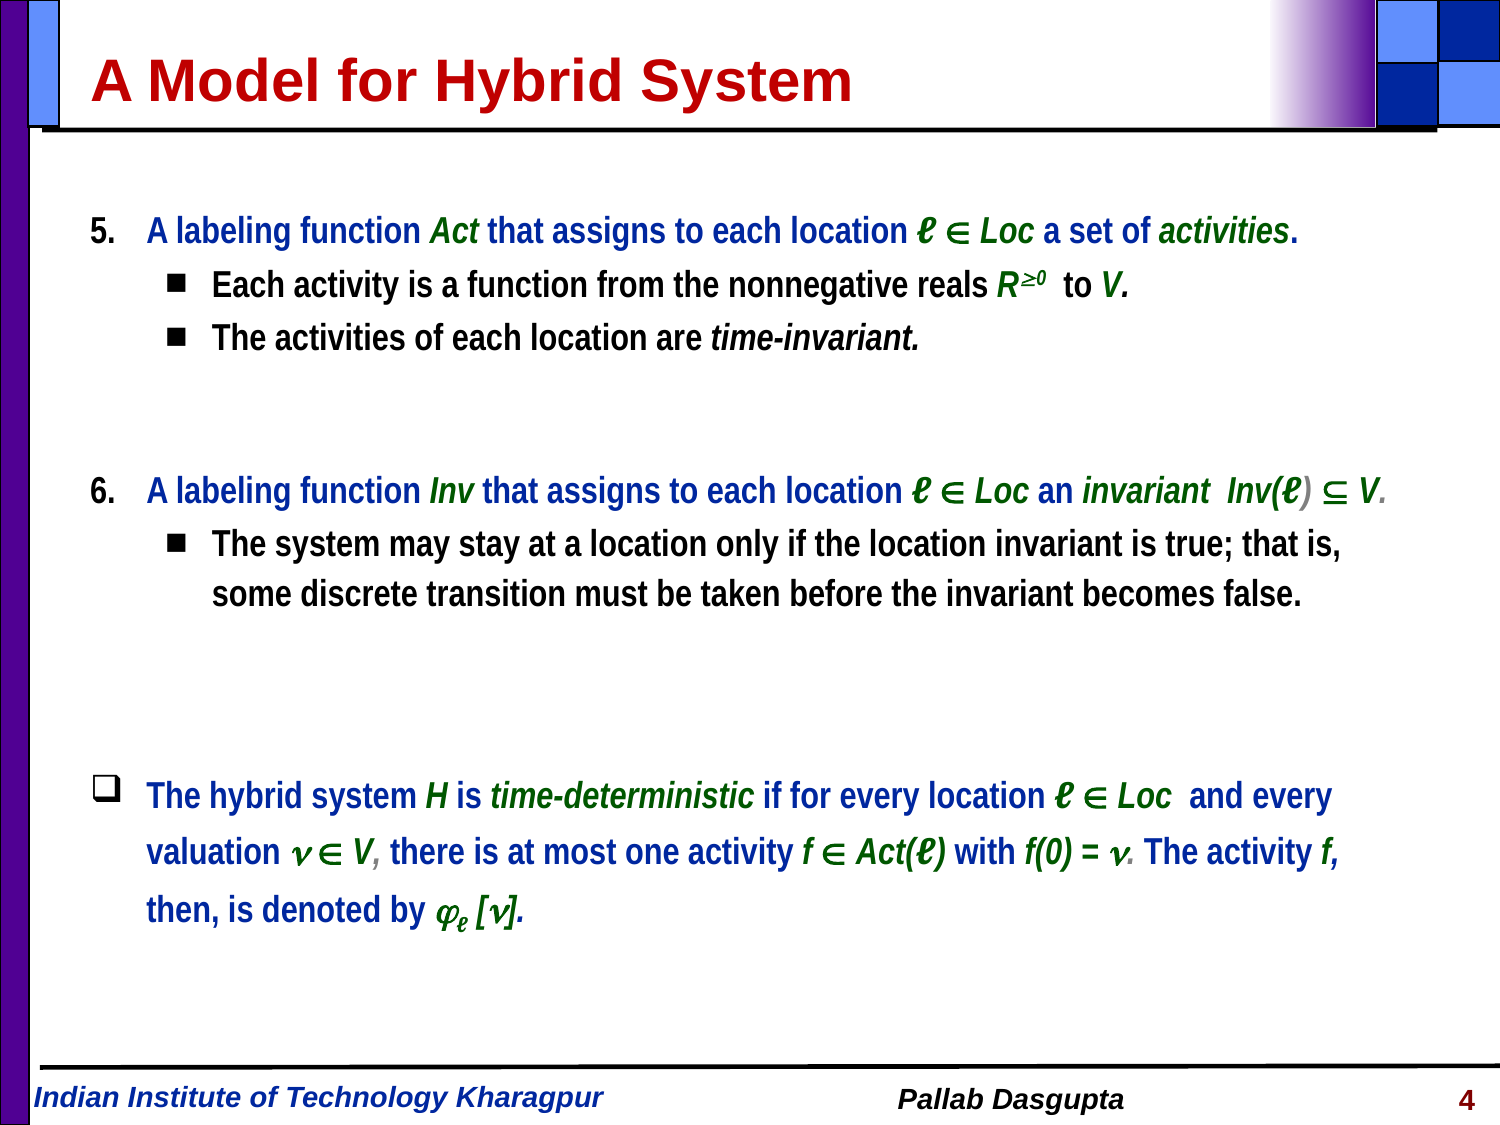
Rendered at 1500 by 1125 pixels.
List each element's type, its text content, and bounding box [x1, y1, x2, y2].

slide_number 4 [1227, 1073, 1491, 1125]
list A labeling function Act that assigns to each location ℓ  Loc a set of activities. Each activity is a function from the nonnegative reals R0 to V. The activities of each location are time-invariant. A labeling function Inv that assigns to each location ℓ  Loc an invariant Inv(ℓ)  V. The system may stay at a location only if the location invariant is true; that is, some discrete transition must be taken before the invariant becomes false. The hybrid system H is time-deterministic if for every location ℓ  Loc and every valuation   V, there is at most one activity f  Act(ℓ) with f(0) = . The activity f, then, is denoted by ℓ []. [74, 186, 1426, 1006]
title A Model for Hybrid System [74, 33, 1426, 122]
